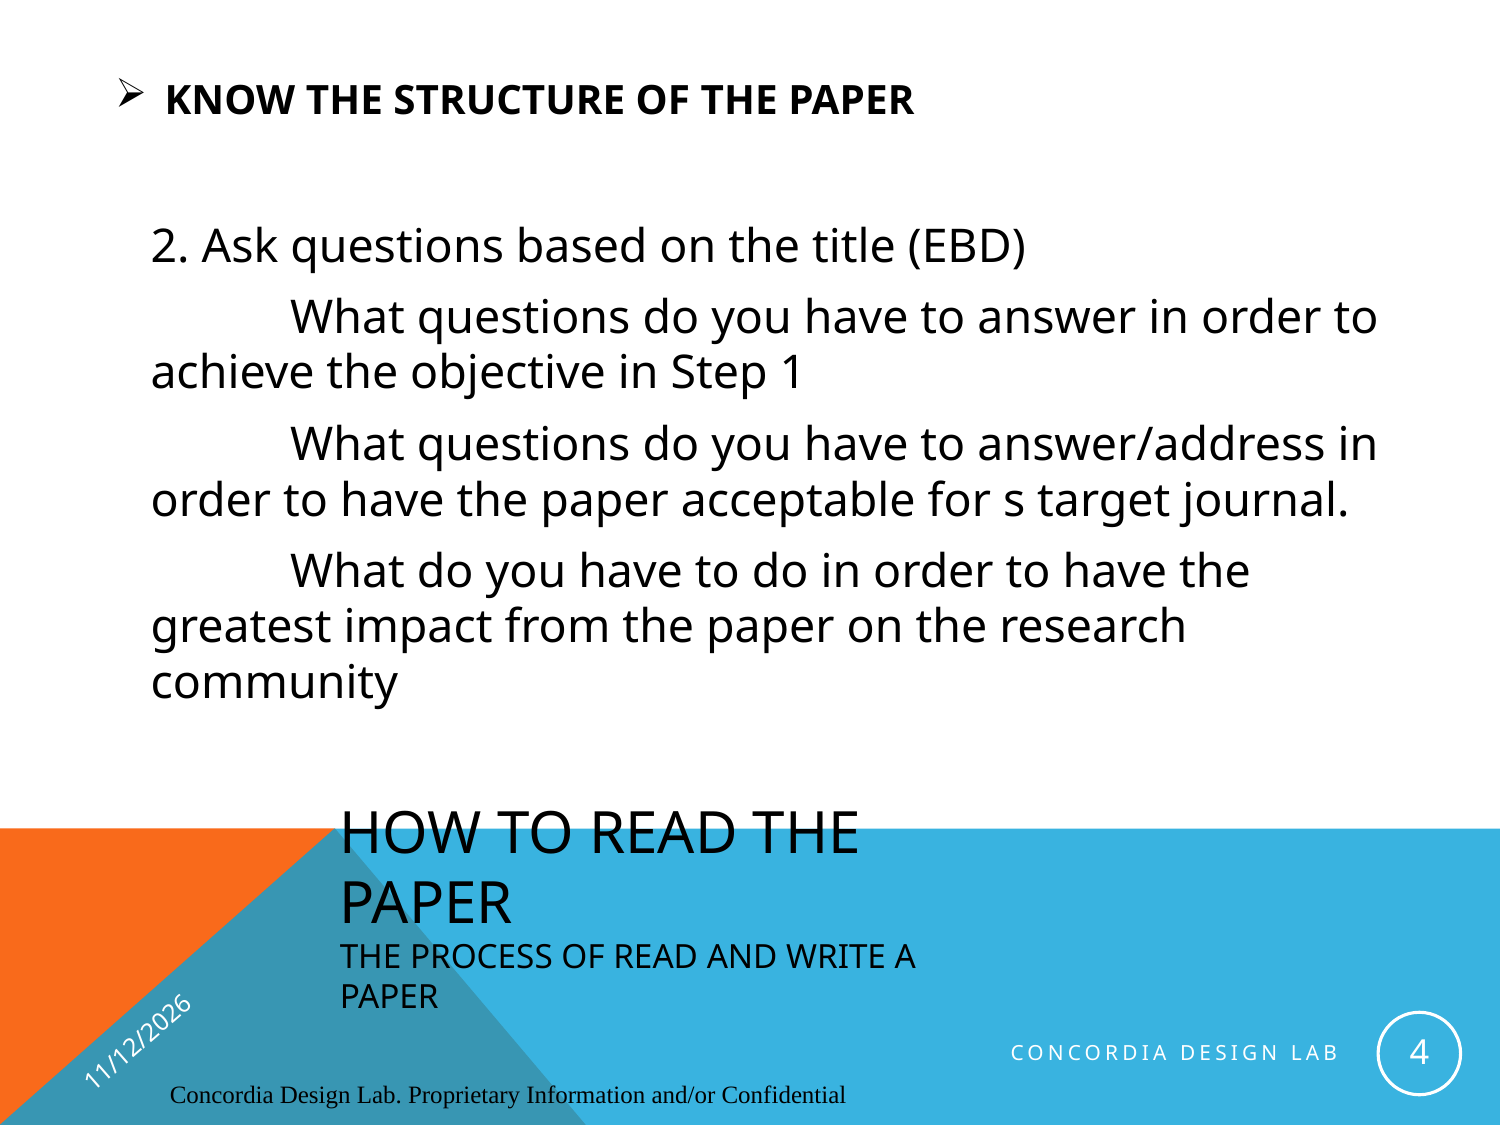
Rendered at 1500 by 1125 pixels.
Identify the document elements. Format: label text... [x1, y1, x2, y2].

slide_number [65, 849, 357, 1109]
title HOW TO READ the PAPER The process of read and write a paper [324, 834, 1022, 976]
slide_number 4 [1376, 1010, 1463, 1097]
footer Concordia Design Lab [577, 1031, 1352, 1076]
text_box 2. Ask questions based on the title (EBD) What questions do you have to answer in order to achieve the objective in Step 1 What questions do you have to answer/address in order to have the paper acceptable for s target journal. What do you have to do in order to have the greatest impact from the paper on the research community [135, 208, 1459, 716]
text_box Concordia Design Lab. Proprietary Information and/or Confidential [155, 1071, 896, 1116]
list KNOW THE STRUCTURE OF THE PAPER [100, 66, 951, 161]
